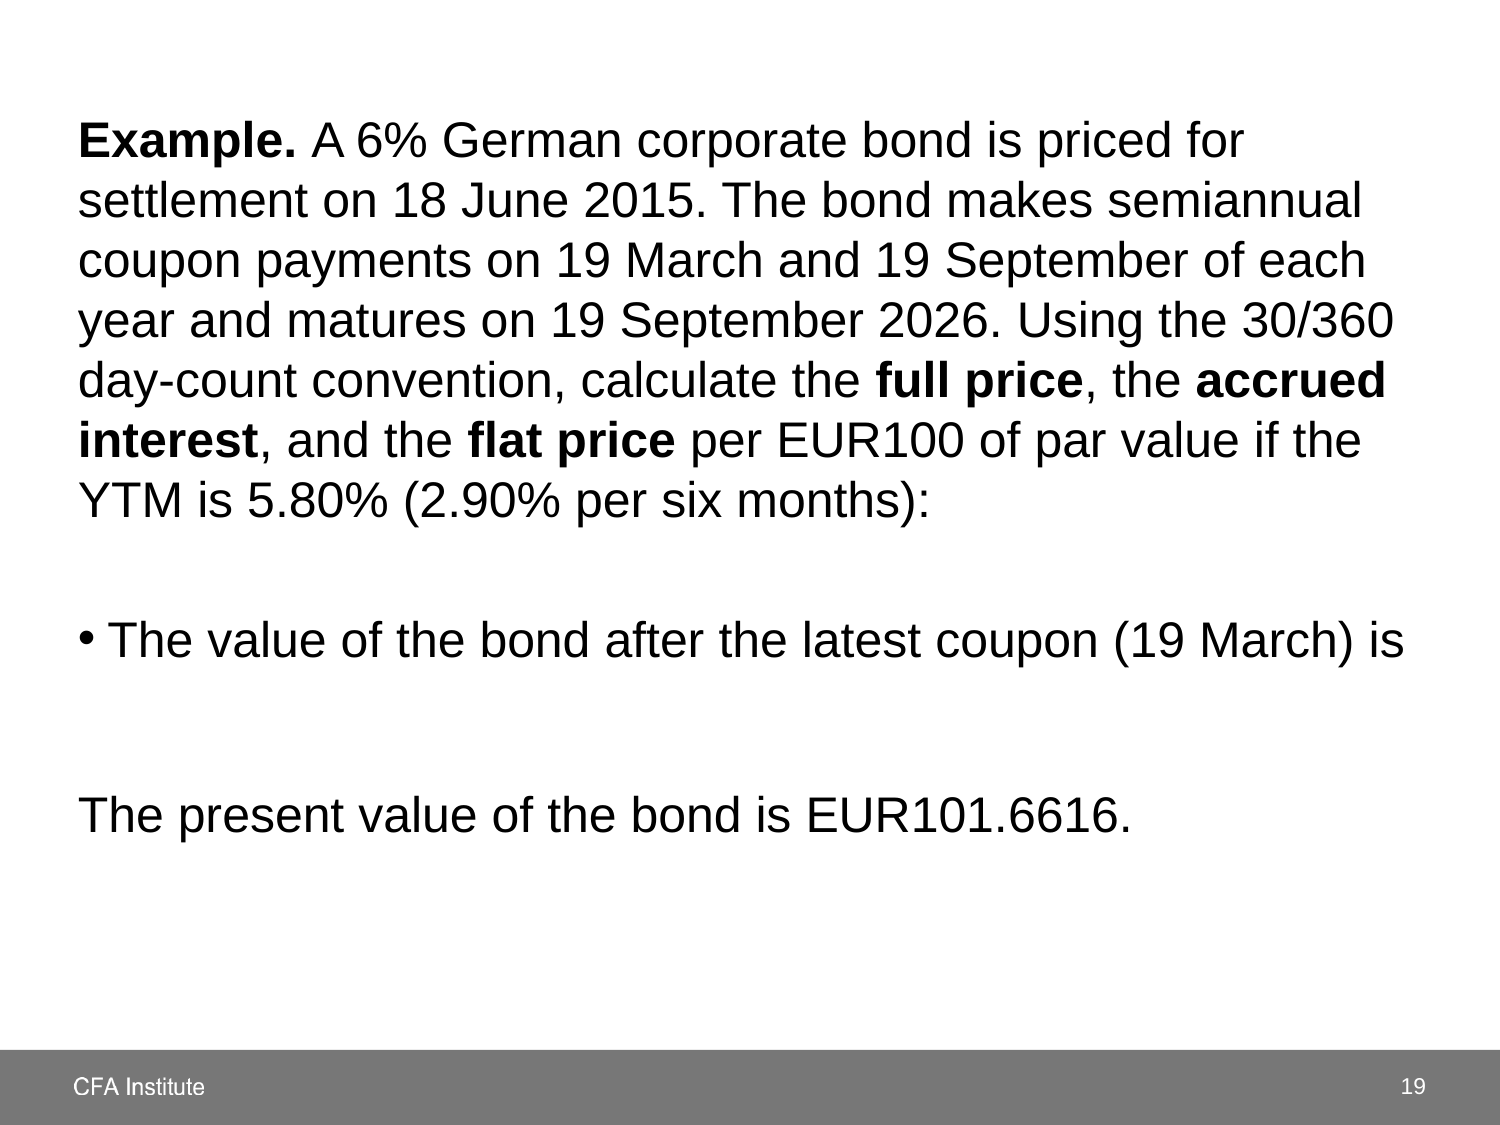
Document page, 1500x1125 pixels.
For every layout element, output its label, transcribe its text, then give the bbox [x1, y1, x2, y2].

picture [74, 1077, 204, 1095]
slide_number 19 [1312, 1055, 1442, 1116]
